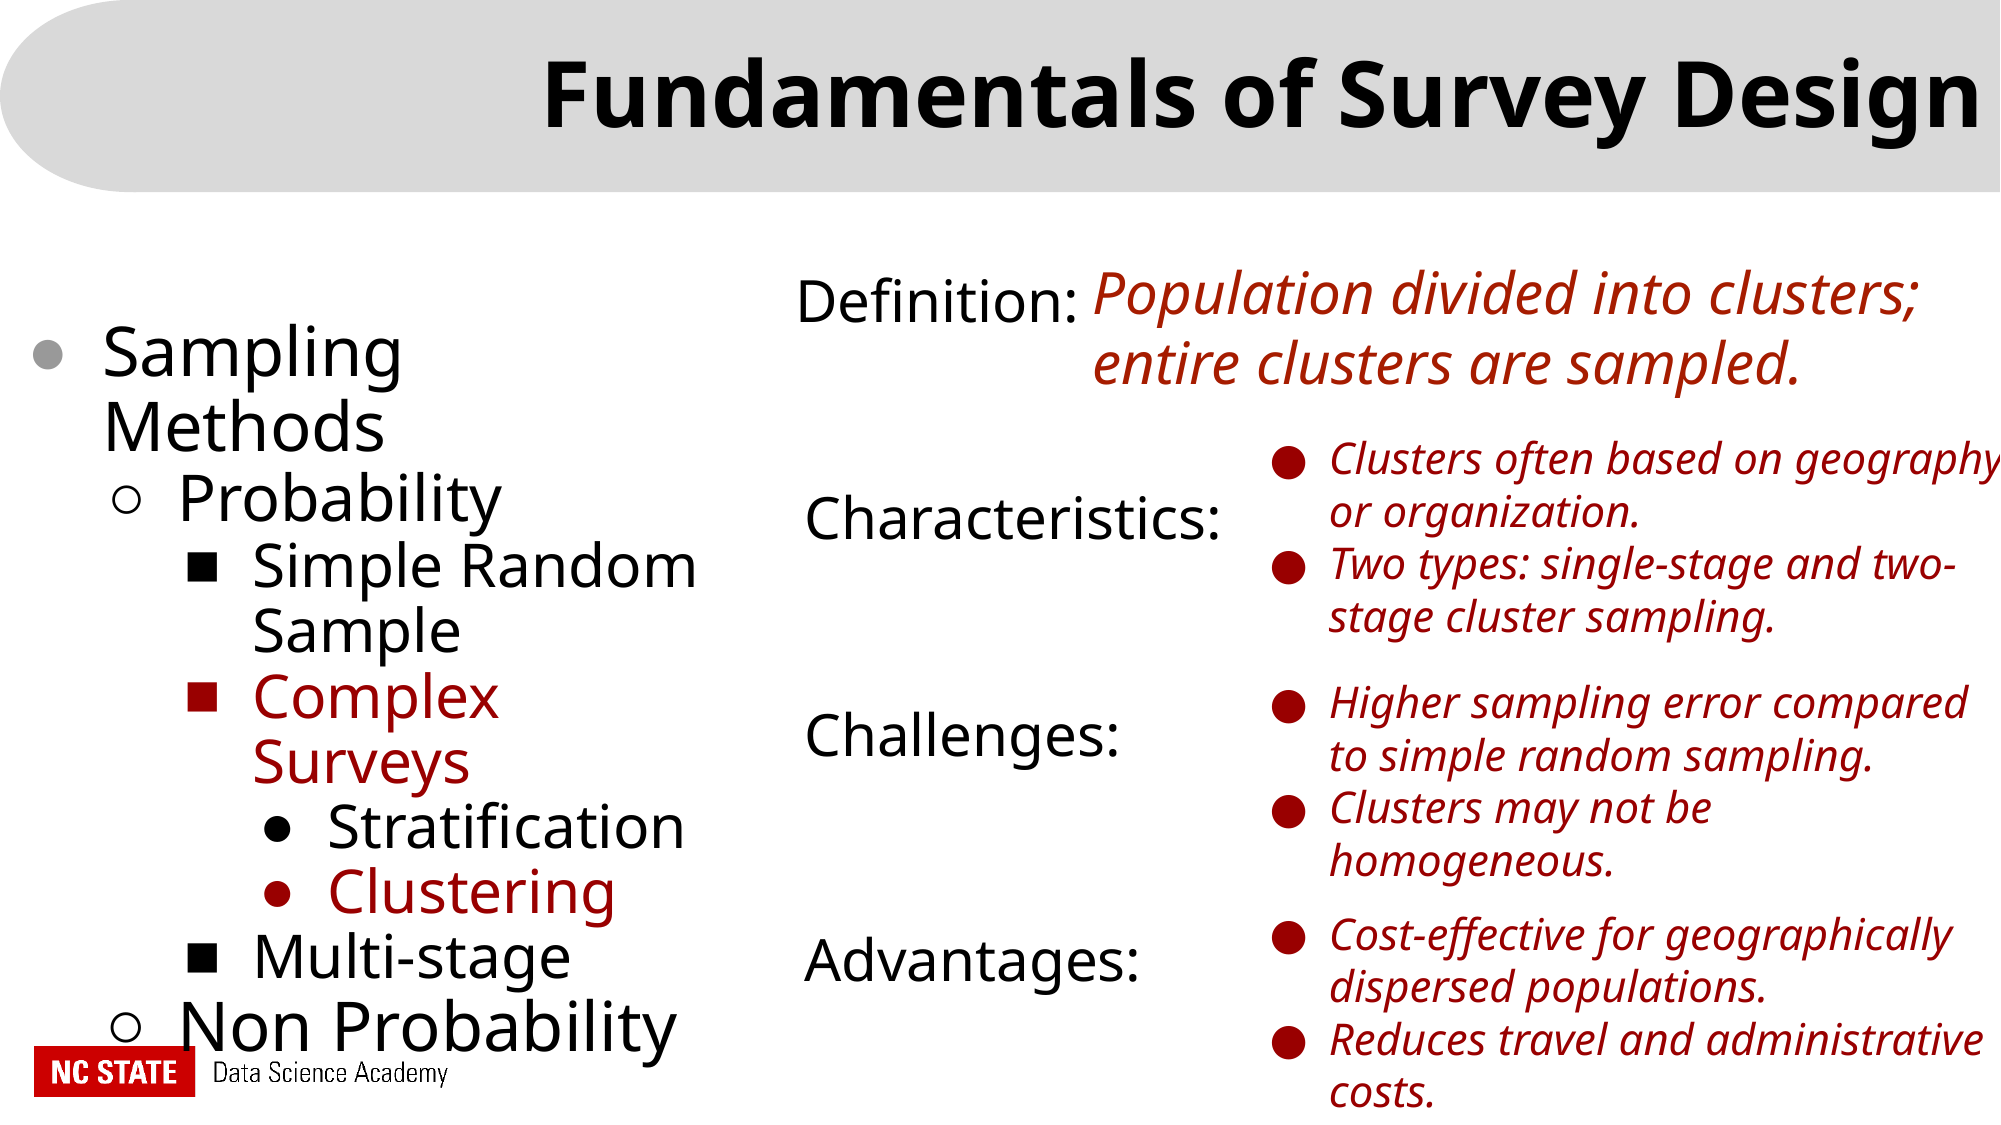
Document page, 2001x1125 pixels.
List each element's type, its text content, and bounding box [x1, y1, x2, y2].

text_box Higher sampling error compared to simple random sampling. Clusters may not be homogeneous. [1238, 660, 2000, 891]
text_box Definition: [780, 249, 1238, 442]
picture [34, 1082, 595, 1097]
text_box Cost-effective for geographically dispersed populations. Reduces travel and administrative costs. [1238, 891, 2000, 1125]
text_box Challenges: [789, 683, 1238, 876]
text_box Sampling Methods Probability Simple Random Sample Complex Surveys Stratification Clustering Multi-stage Non Probability [12, 302, 723, 1082]
text_box Advantages: [789, 908, 1238, 1101]
text_box Characteristics: [789, 466, 1952, 659]
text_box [0, 0, 2000, 193]
text_box Clusters often based on geography or organization. Two types: single-stage and two-stage cluster sampling. [1238, 416, 2000, 657]
text_box Population divided into clusters; entire clusters are sampled. [1077, 240, 2000, 417]
